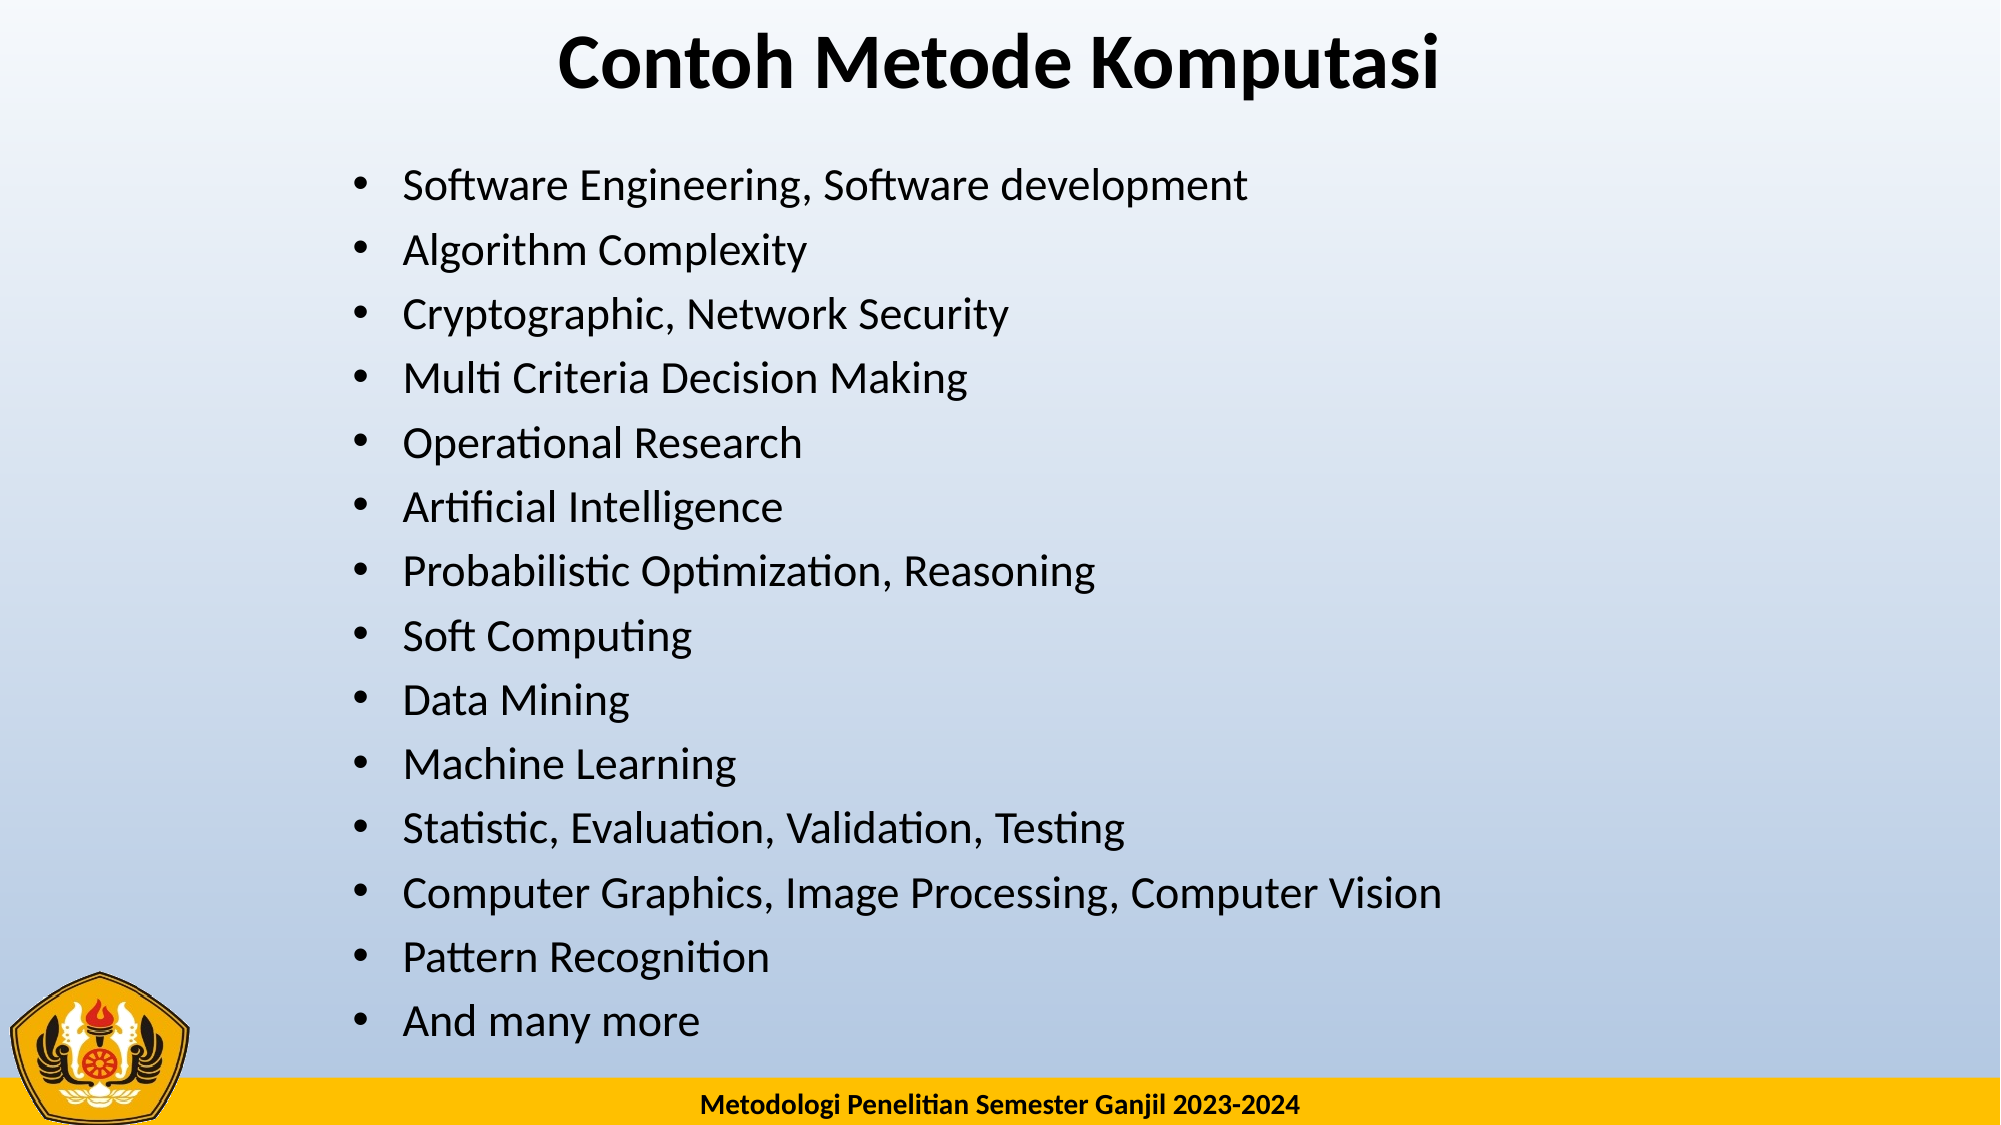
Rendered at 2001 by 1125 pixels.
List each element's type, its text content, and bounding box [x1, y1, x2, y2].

list Software Engineering, Software development Algorithm Complexity Cryptographic, Network Security Multi Criteria Decision Making Operational Research Artificial Intelligence Probabilistic Optimization, Reasoning Soft Computing Data Mining Machine Learning Statistic, Evaluation, Validation, Testing Computer Graphics, Image Processing, Computer Vision Pattern Recognition And many more [337, 147, 1925, 1063]
title Contoh Metode Komputasi [0, 2, 2000, 113]
picture [0, 962, 215, 1125]
